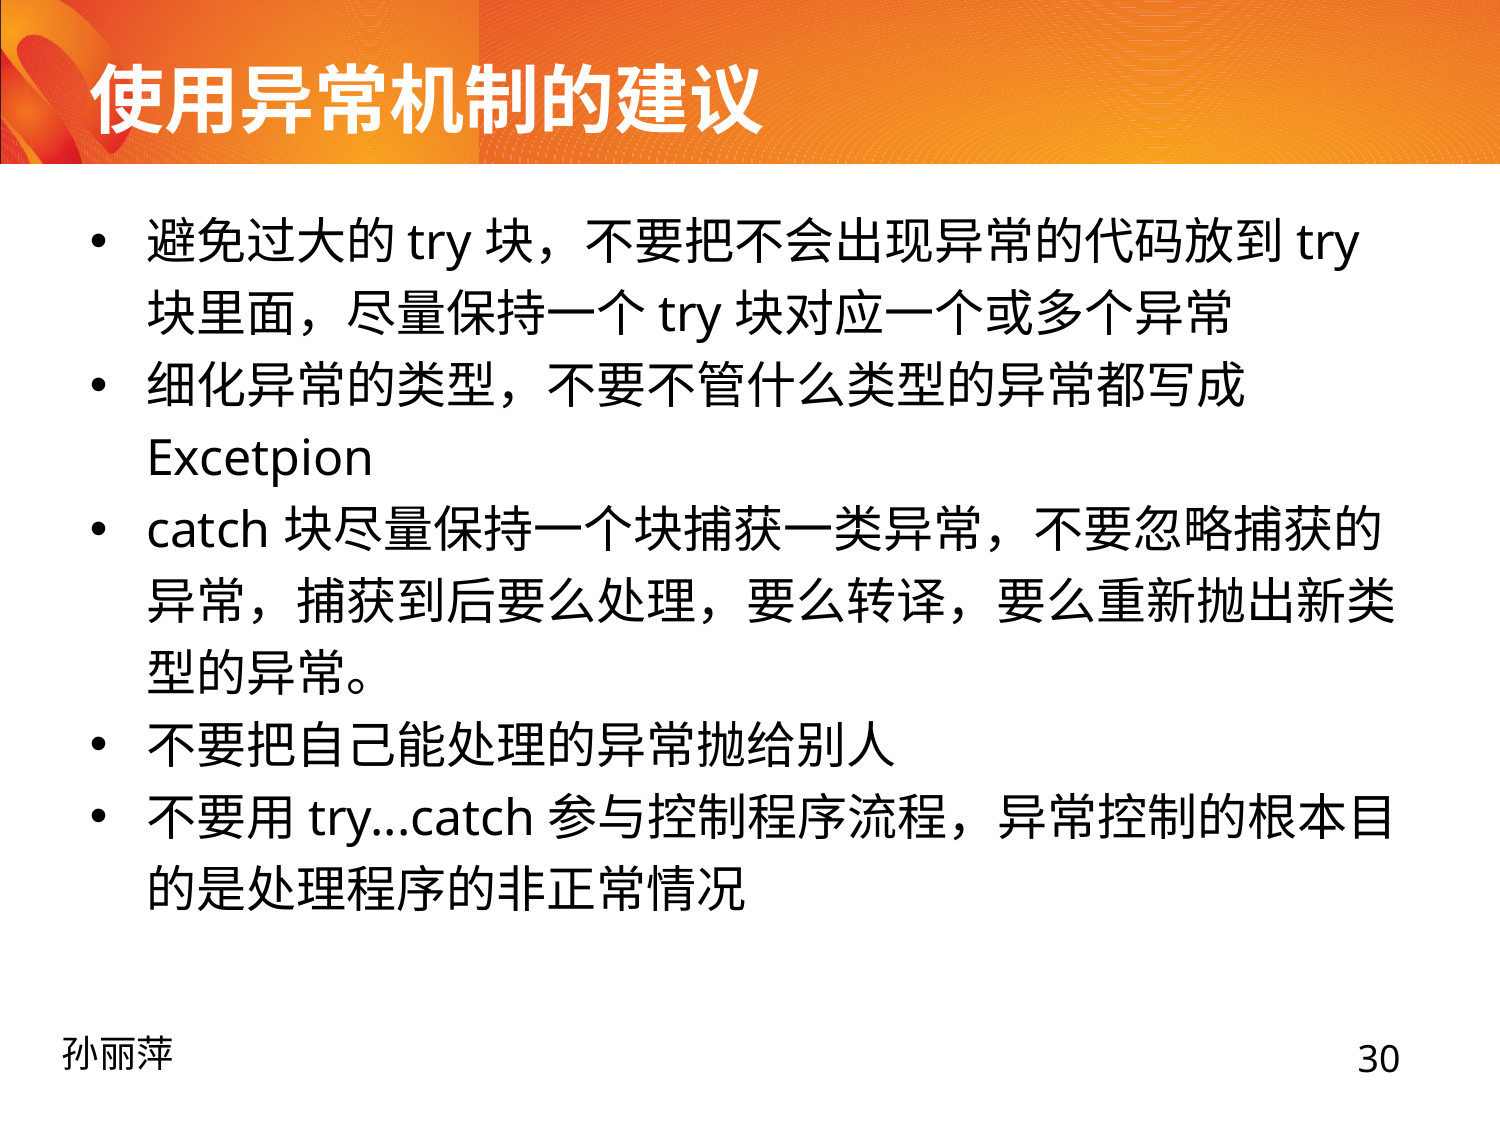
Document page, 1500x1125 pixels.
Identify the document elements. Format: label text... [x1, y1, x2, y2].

list 避免过大的try块，不要把不会出现异常的代码放到try块里面，尽量保持一个try块对应一个或多个异常 细化异常的类型，不要不管什么类型的异常都写成Excetpion catch块尽量保持一个块捕获一类异常，不要忽略捕获的异常，捕获到后要么处理，要么转译，要么重新抛出新类型的异常。 不要把自己能处理的异常抛给别人 不要用try...catch参与控制程序流程，异常控制的根本目的是处理程序的非正常情况 [75, 190, 1425, 1005]
title 使用异常机制的建议 [75, 45, 1425, 167]
picture [0, 0, 1500, 164]
